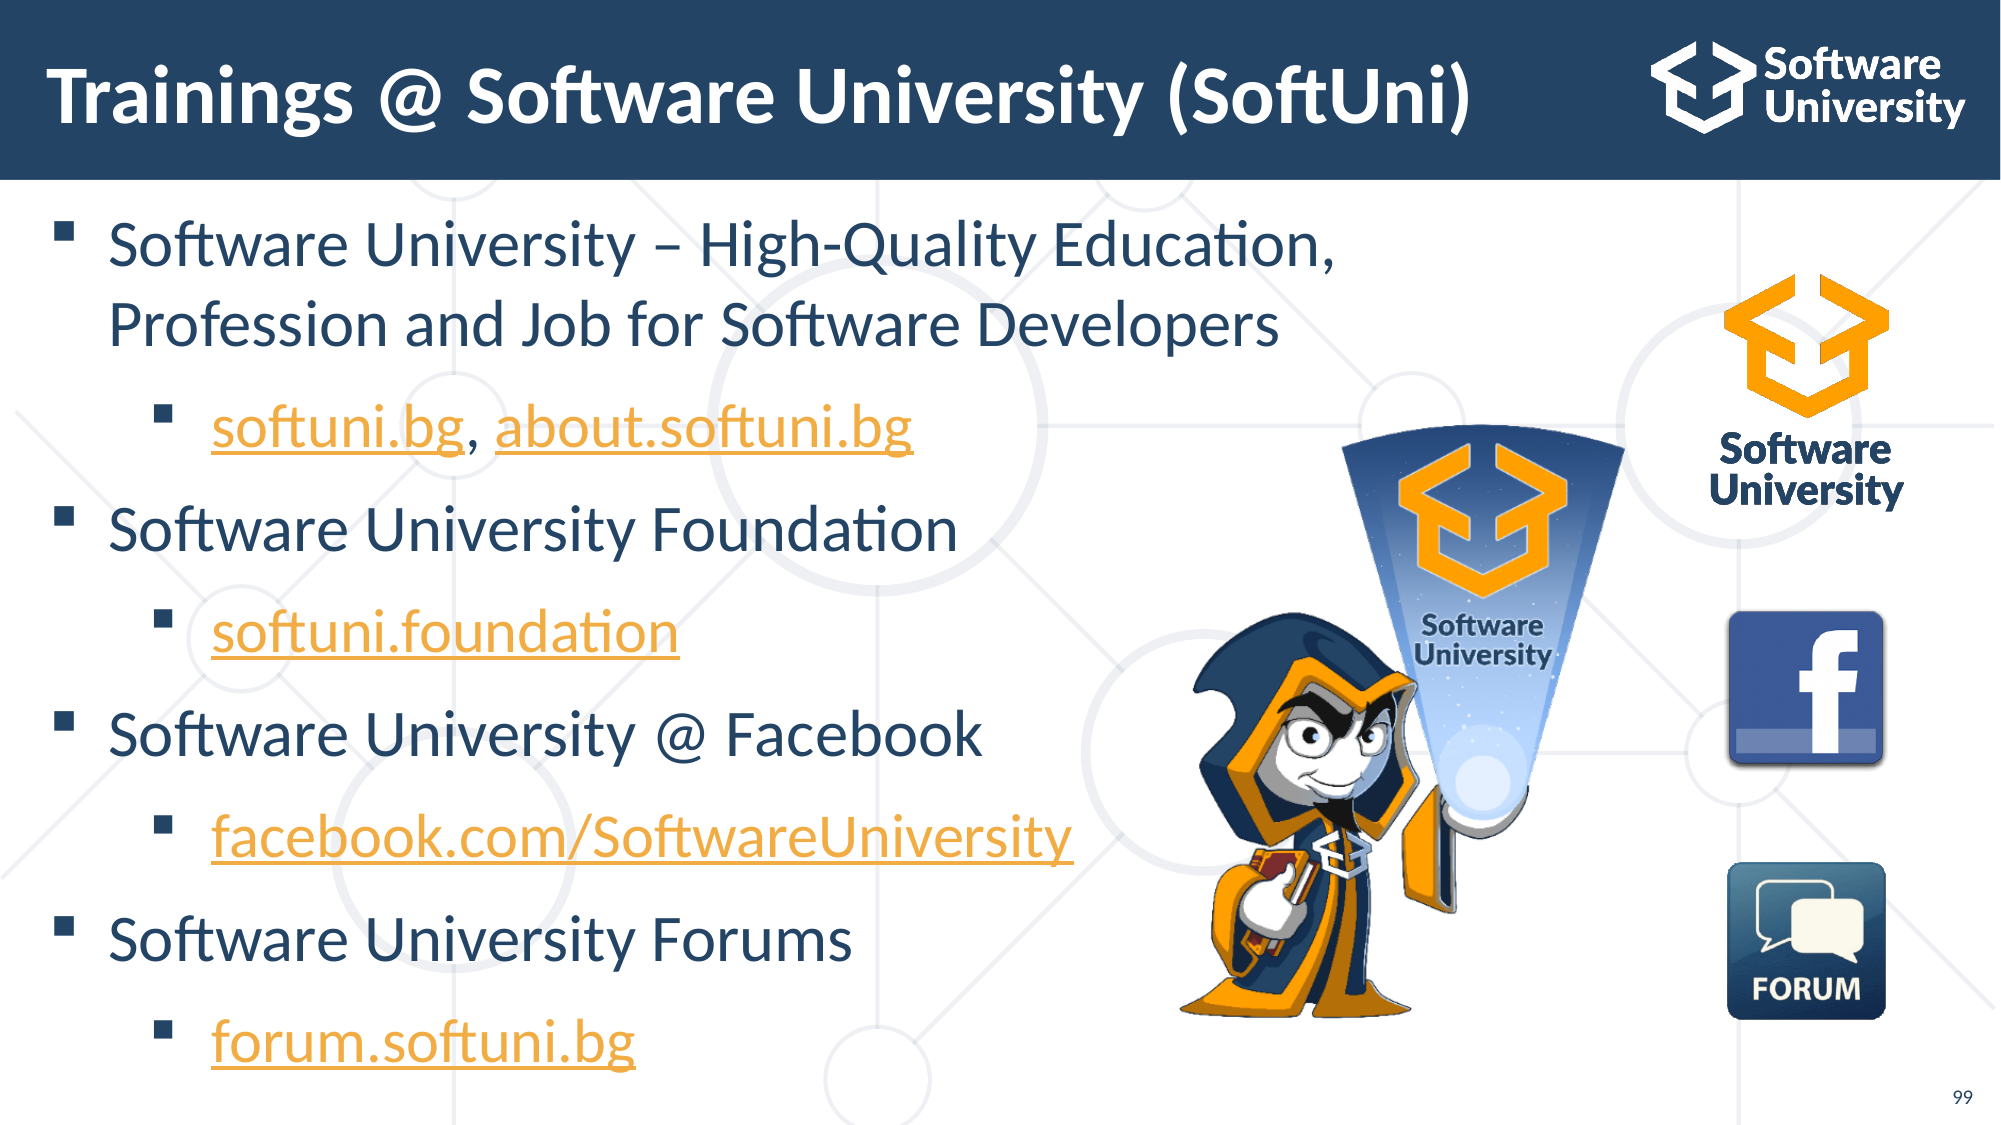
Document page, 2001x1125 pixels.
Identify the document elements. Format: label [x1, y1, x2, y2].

slide_number [1927, 1067, 1989, 1117]
picture [1726, 861, 1886, 1020]
picture [1651, 41, 1966, 134]
picture [1723, 605, 1889, 773]
list [31, 193, 1458, 1094]
title [28, 17, 1627, 163]
picture [1708, 274, 1904, 517]
picture [1458, 423, 1627, 1020]
